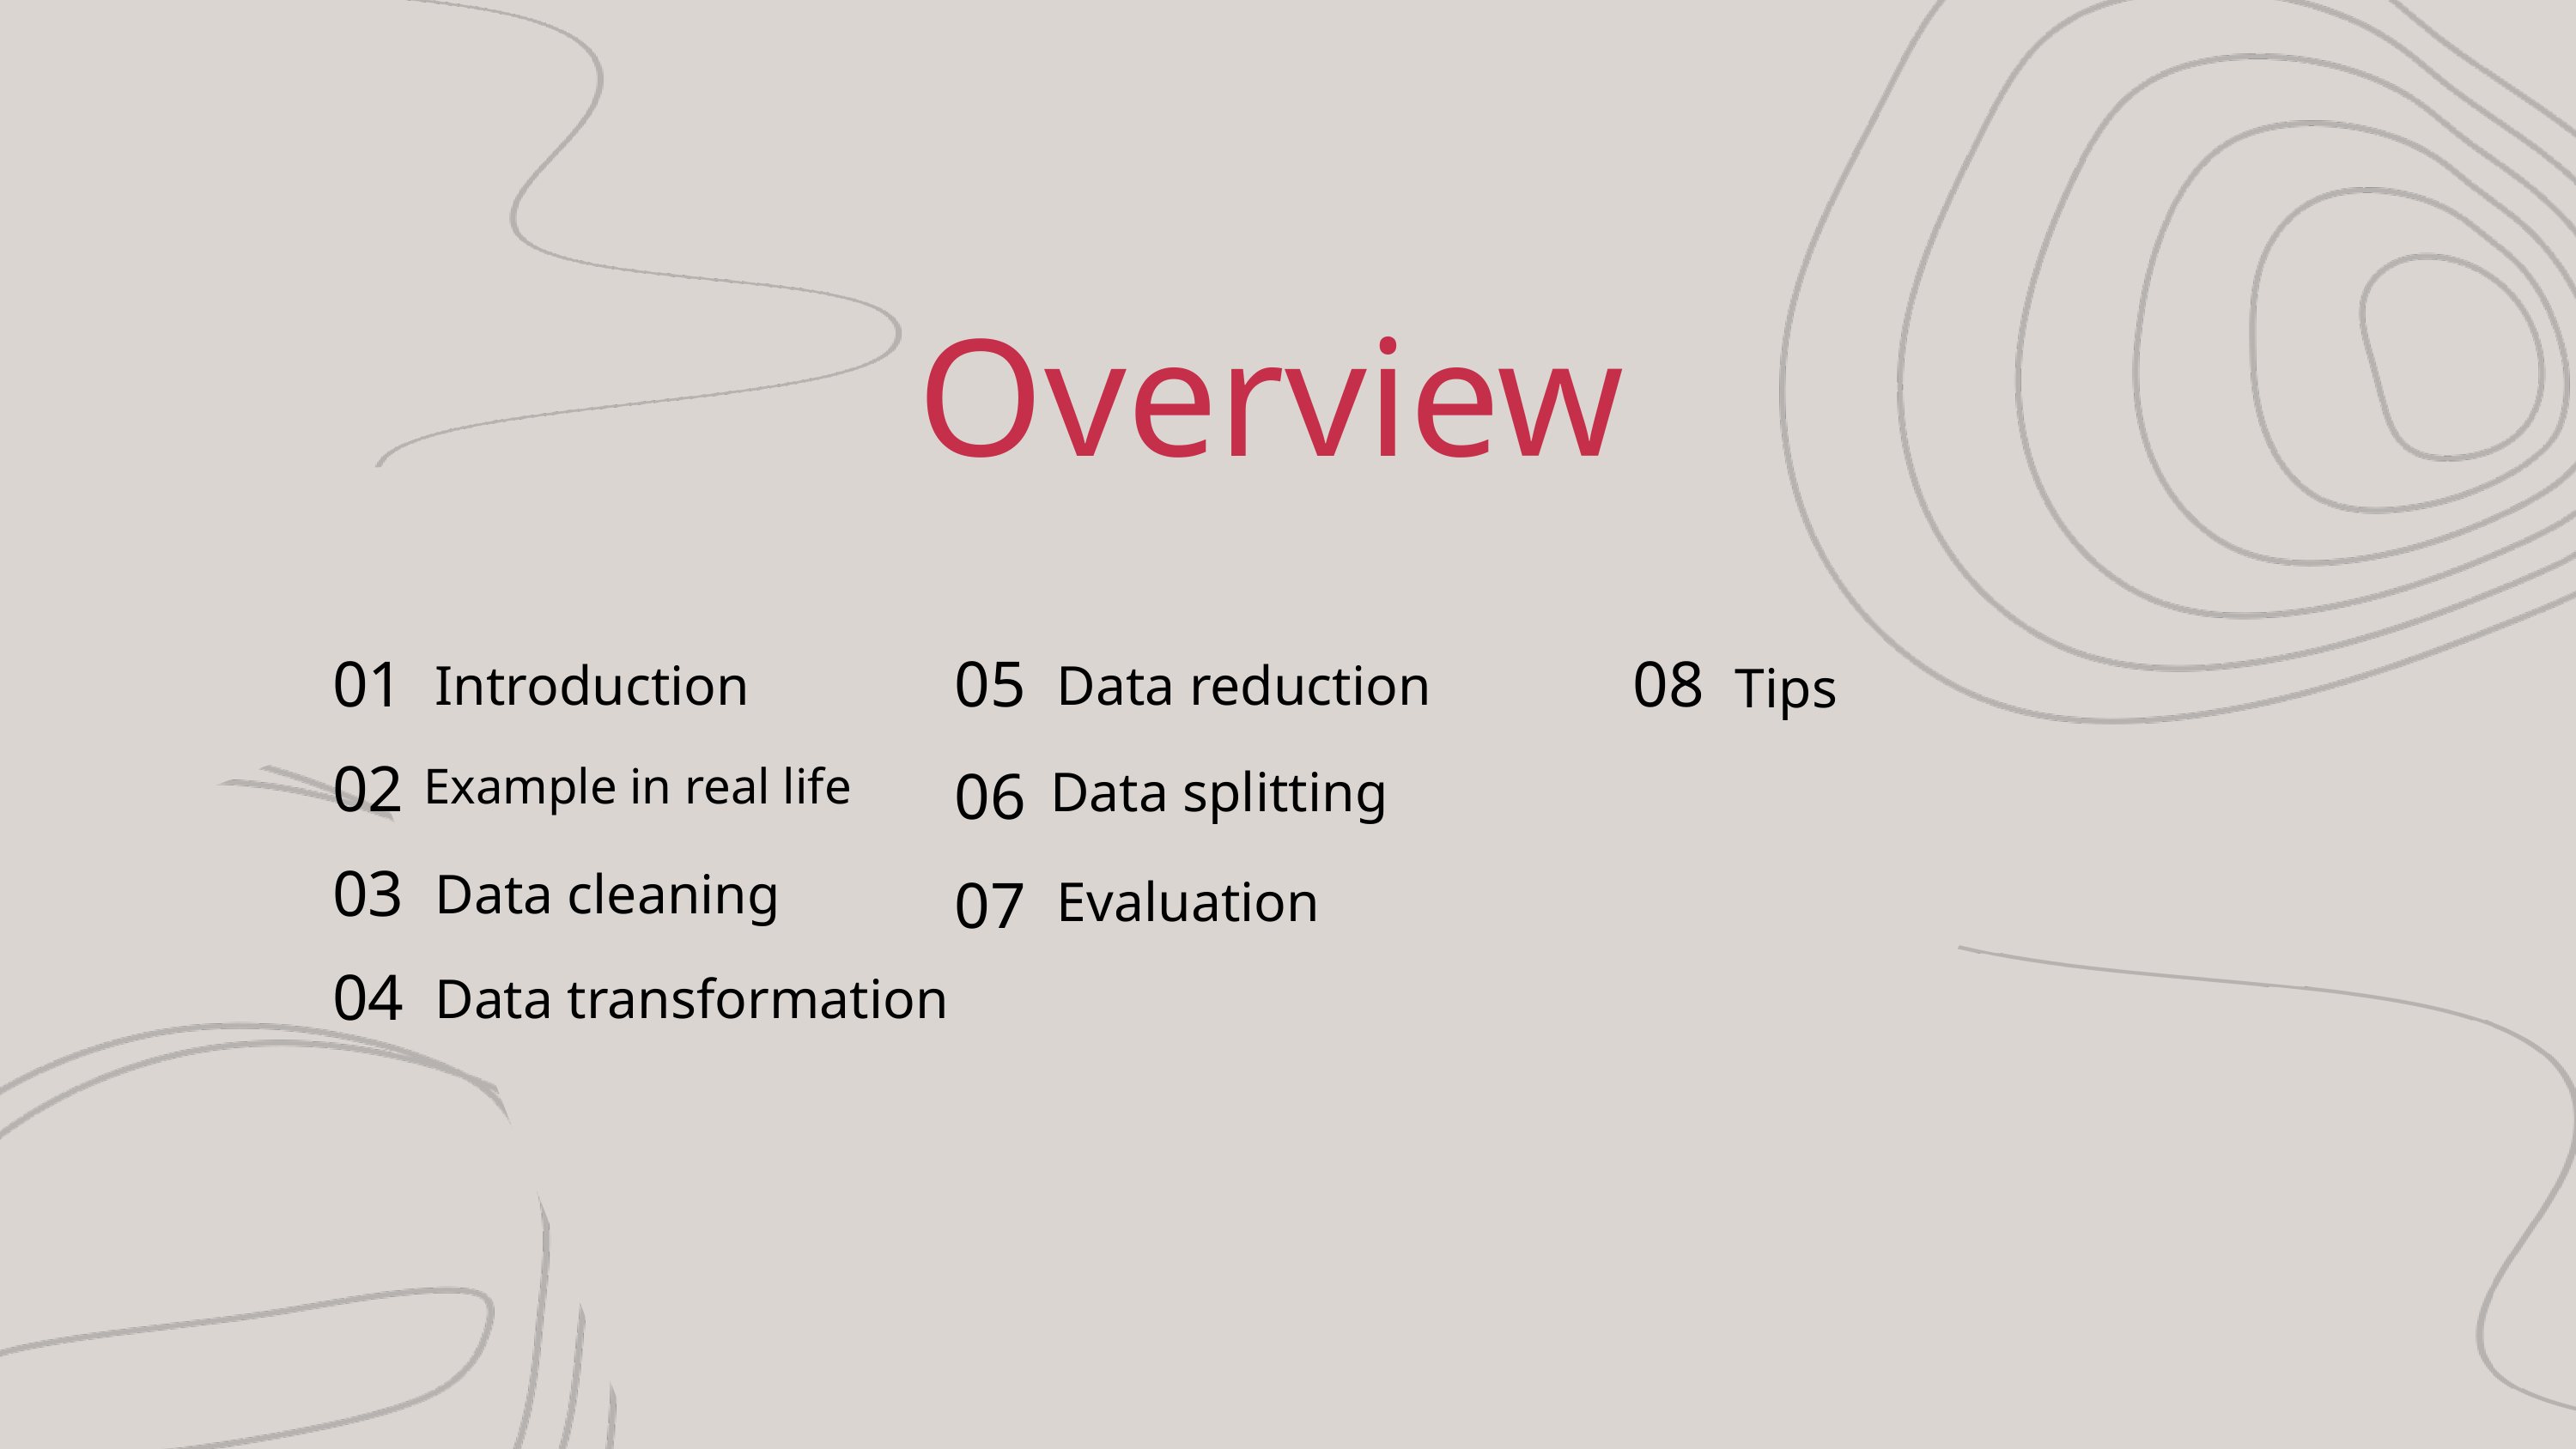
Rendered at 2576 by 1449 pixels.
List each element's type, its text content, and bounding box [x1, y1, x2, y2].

text_box 01 [308, 657, 428, 720]
text_box [0, 0, 909, 487]
text_box 05 [930, 657, 1051, 720]
text_box 04 [308, 969, 428, 1033]
text_box Data reduction [1056, 662, 1589, 716]
text_box 08 [1608, 657, 1729, 720]
text_box 06 [930, 768, 1051, 832]
text_box 07 [930, 878, 1051, 942]
text_box Data splitting [1051, 768, 1583, 823]
text_box Introduction [434, 662, 930, 716]
text_box [1776, 0, 2576, 724]
text_box Tips [1735, 664, 2268, 718]
text_box Evaluation [1056, 878, 1628, 933]
text_box Data transformation [434, 975, 967, 1030]
text_box [0, 730, 637, 1449]
text_box [1776, 786, 2576, 1449]
text_box 03 [308, 866, 428, 930]
text_box Data cleaning [434, 870, 911, 925]
text_box Example in real life [428, 765, 956, 815]
text_box Overview [672, 326, 1776, 489]
text_box 02 [308, 761, 428, 825]
